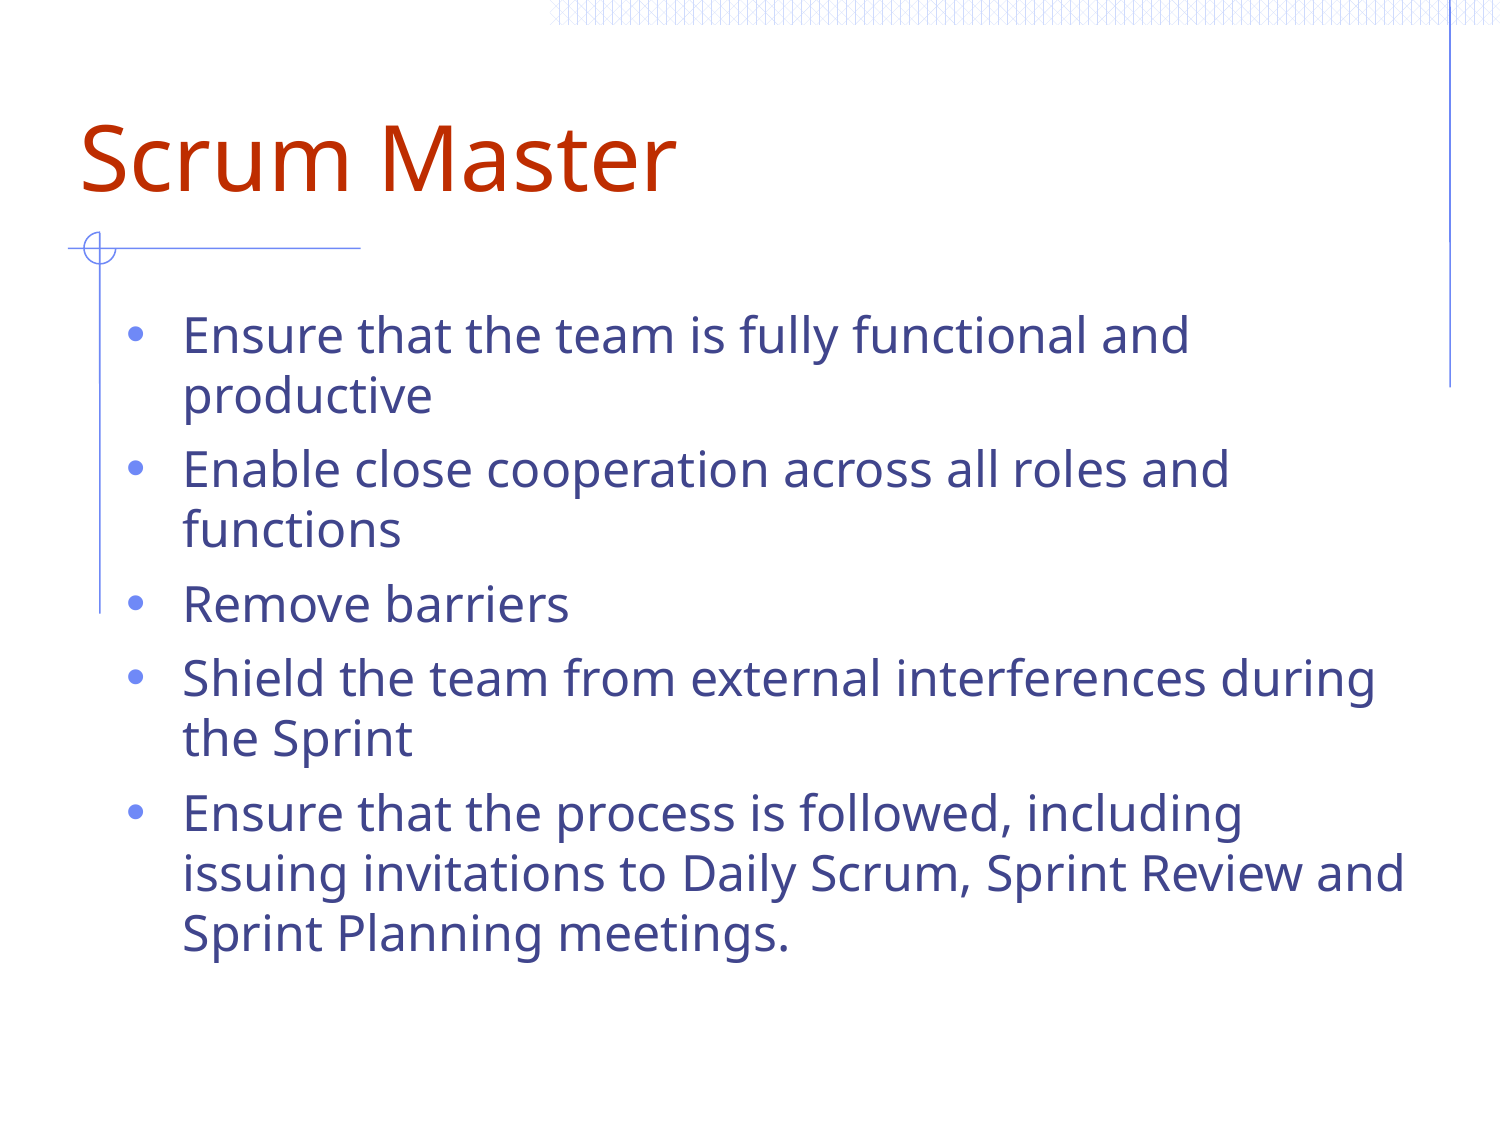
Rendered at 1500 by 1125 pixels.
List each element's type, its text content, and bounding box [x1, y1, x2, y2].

list Ensure that the team is fully functional and productive Enable close cooperation across all roles and functions Remove barriers Shield the team from external interferences during the Sprint Ensure that the process is followed, including issuing invitations to Daily Scrum, Sprint Review and Sprint Planning meetings. [111, 295, 1436, 928]
title Scrum Master [64, 39, 1295, 218]
